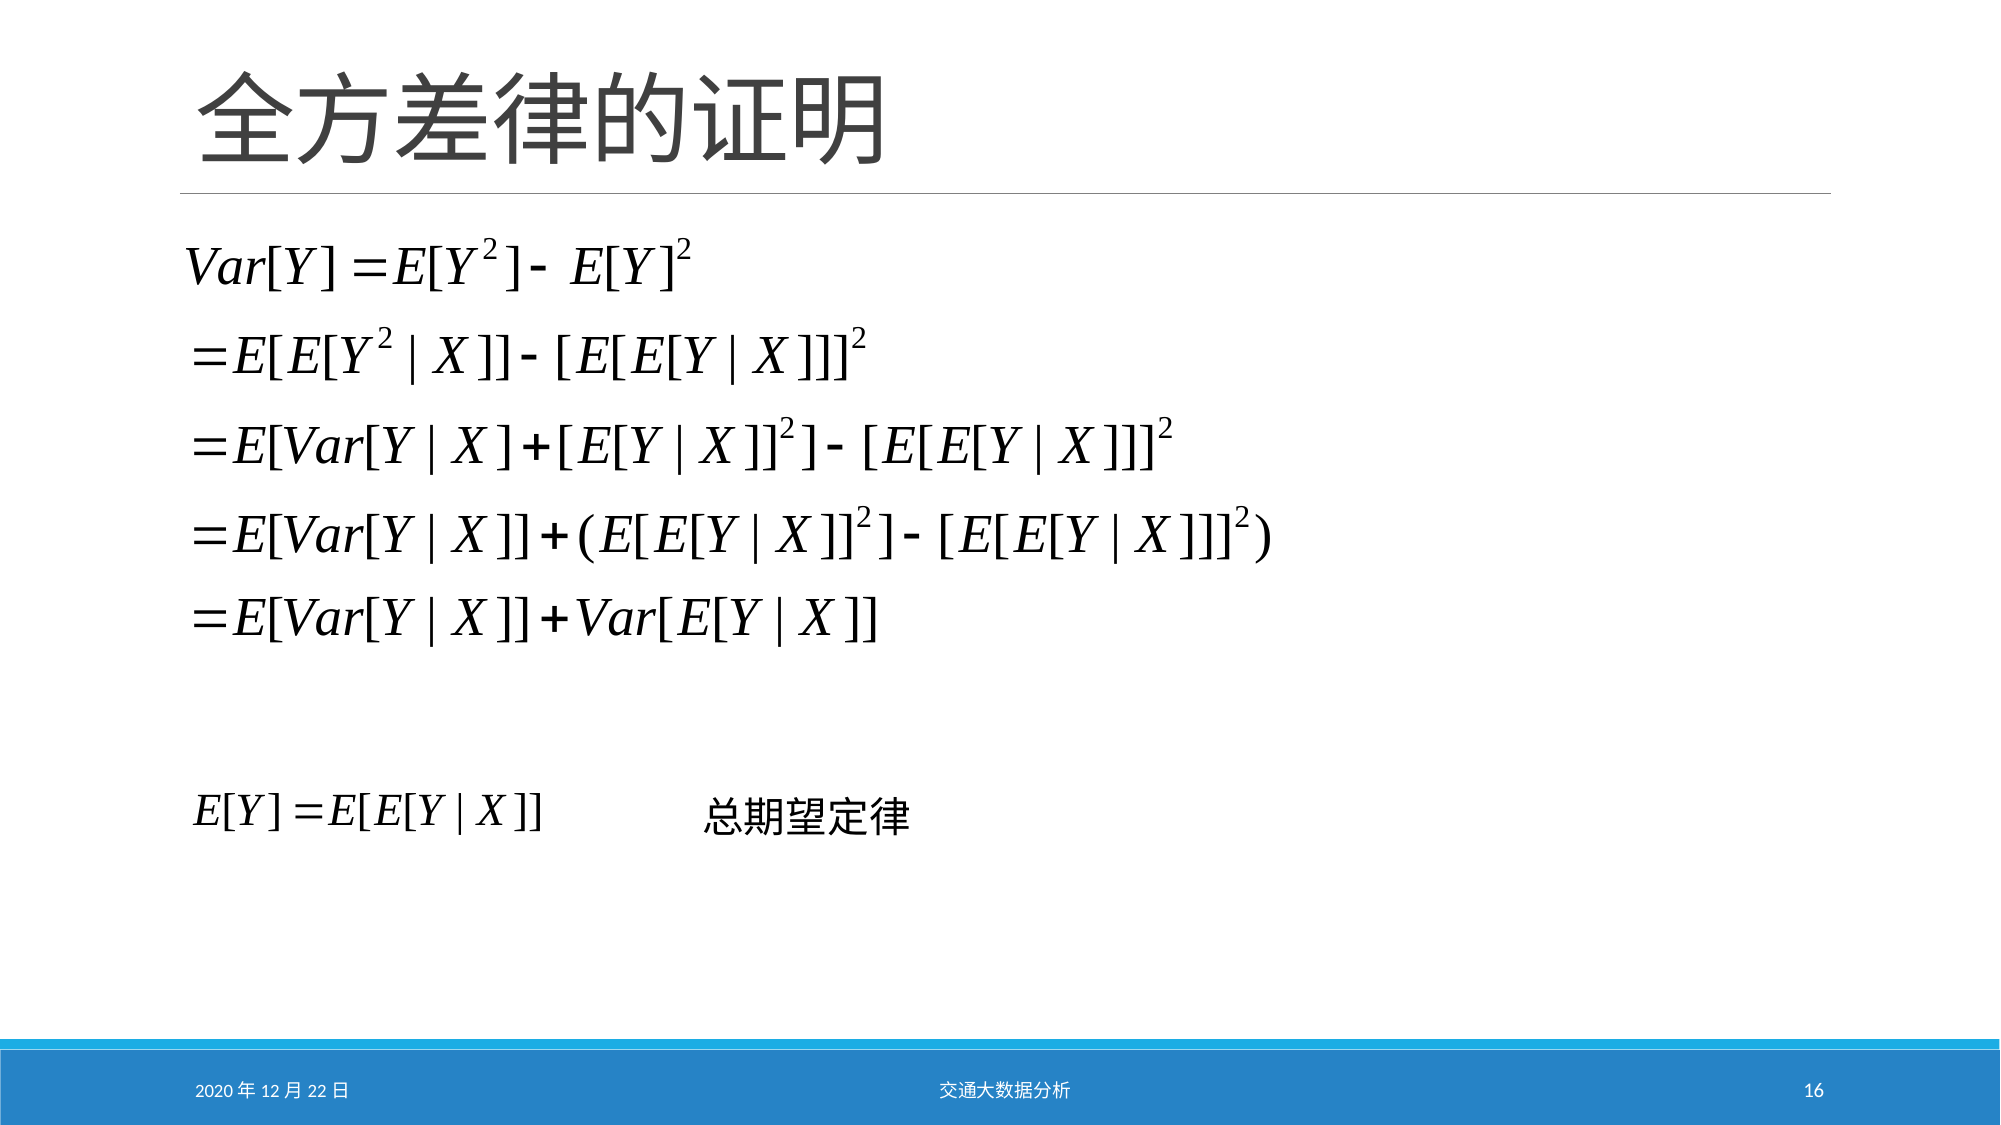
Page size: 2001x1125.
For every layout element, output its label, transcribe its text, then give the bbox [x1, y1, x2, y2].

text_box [184, 782, 551, 846]
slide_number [179, 1059, 586, 1120]
text_box 总期望定律 [687, 783, 1722, 848]
footer 交通大数据分析 [609, 1059, 1401, 1120]
slide_number 16 [1624, 1059, 1840, 1120]
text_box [179, 223, 1283, 657]
title 全方差律的证明 [179, 20, 1830, 185]
